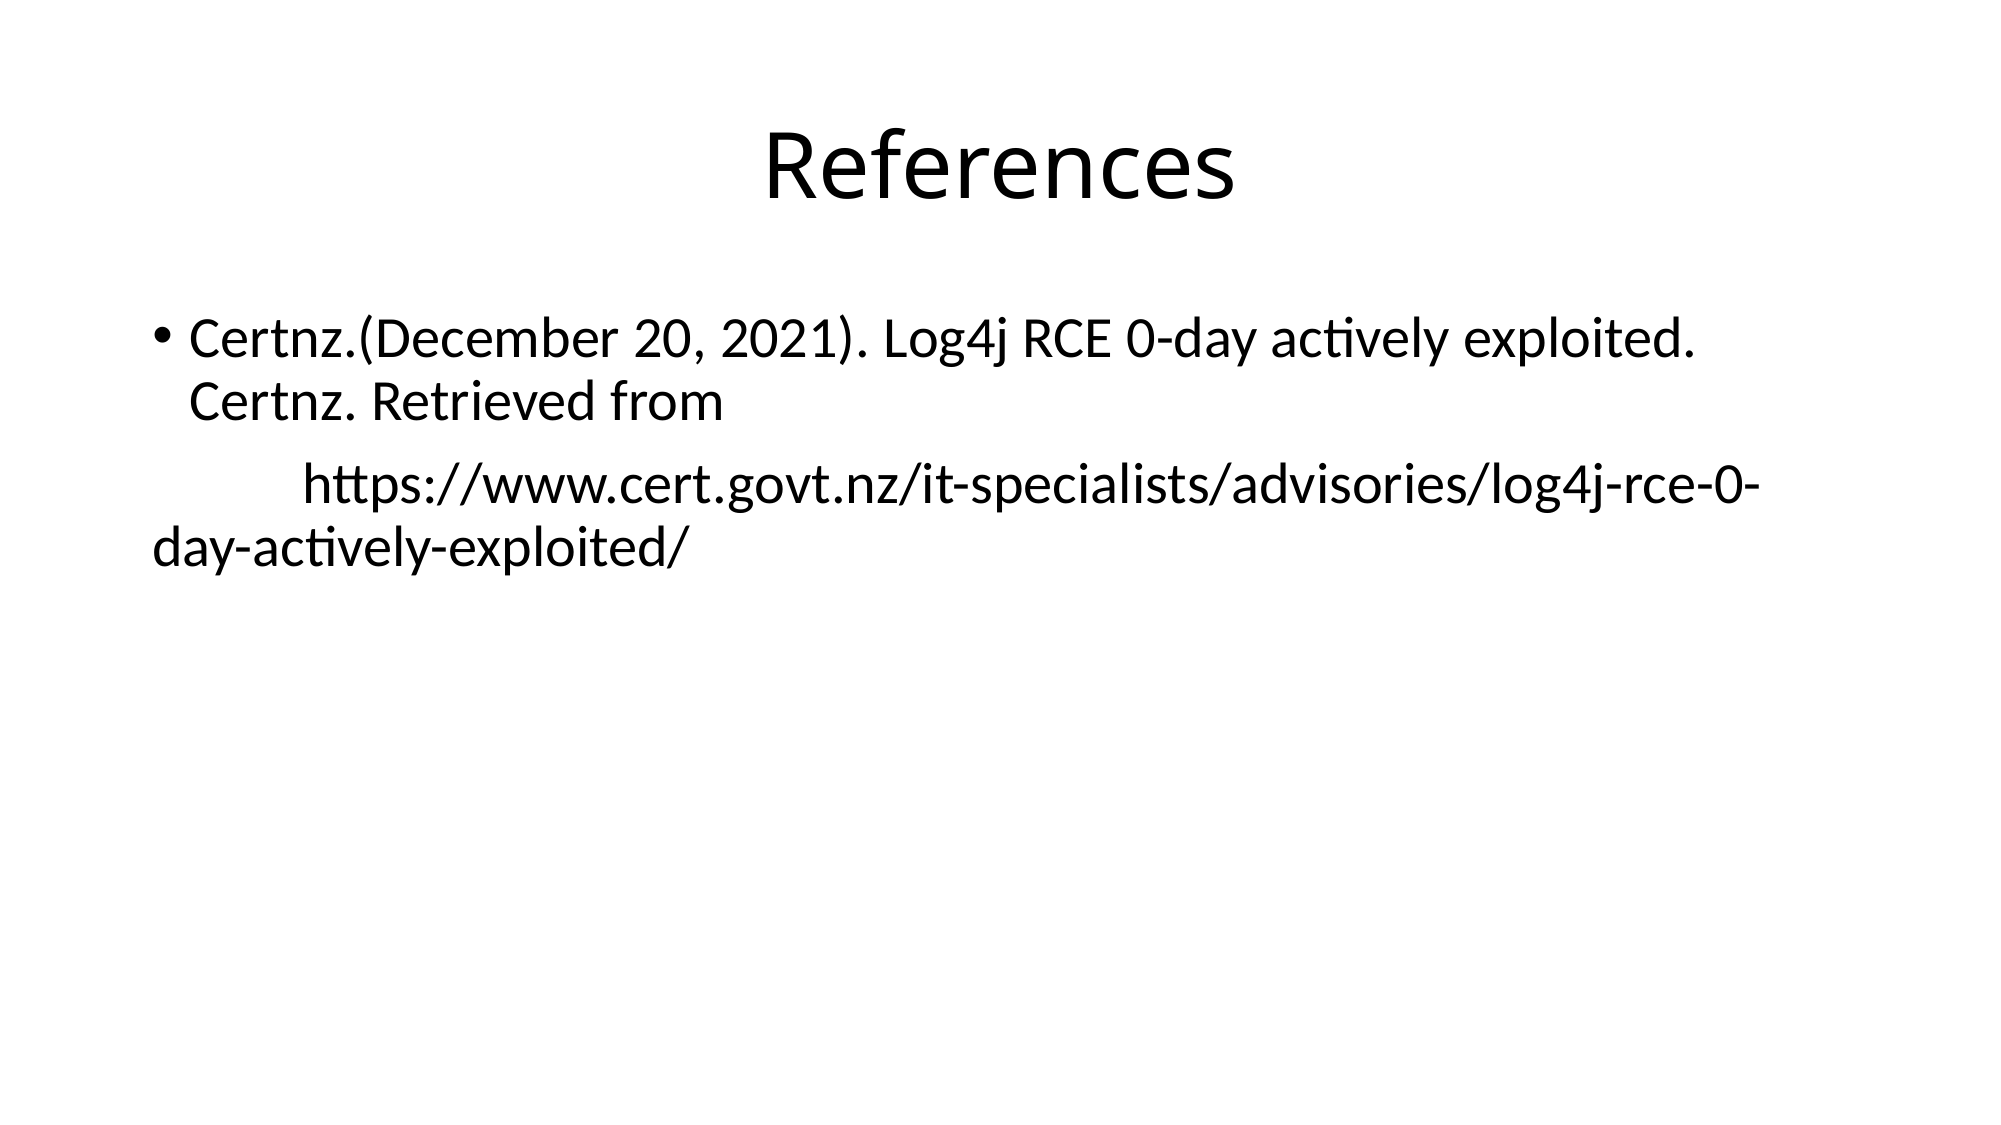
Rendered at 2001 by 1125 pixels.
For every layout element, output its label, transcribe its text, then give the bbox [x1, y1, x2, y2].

list Certnz.(December 20, 2021). Log4j RCE 0-day actively exploited. Certnz. Retrieved from https://www.cert.govt.nz/it-specialists/advisories/log4j-rce-0-day-actively-exploited/ [137, 299, 1863, 1014]
title References [137, 59, 1863, 278]
